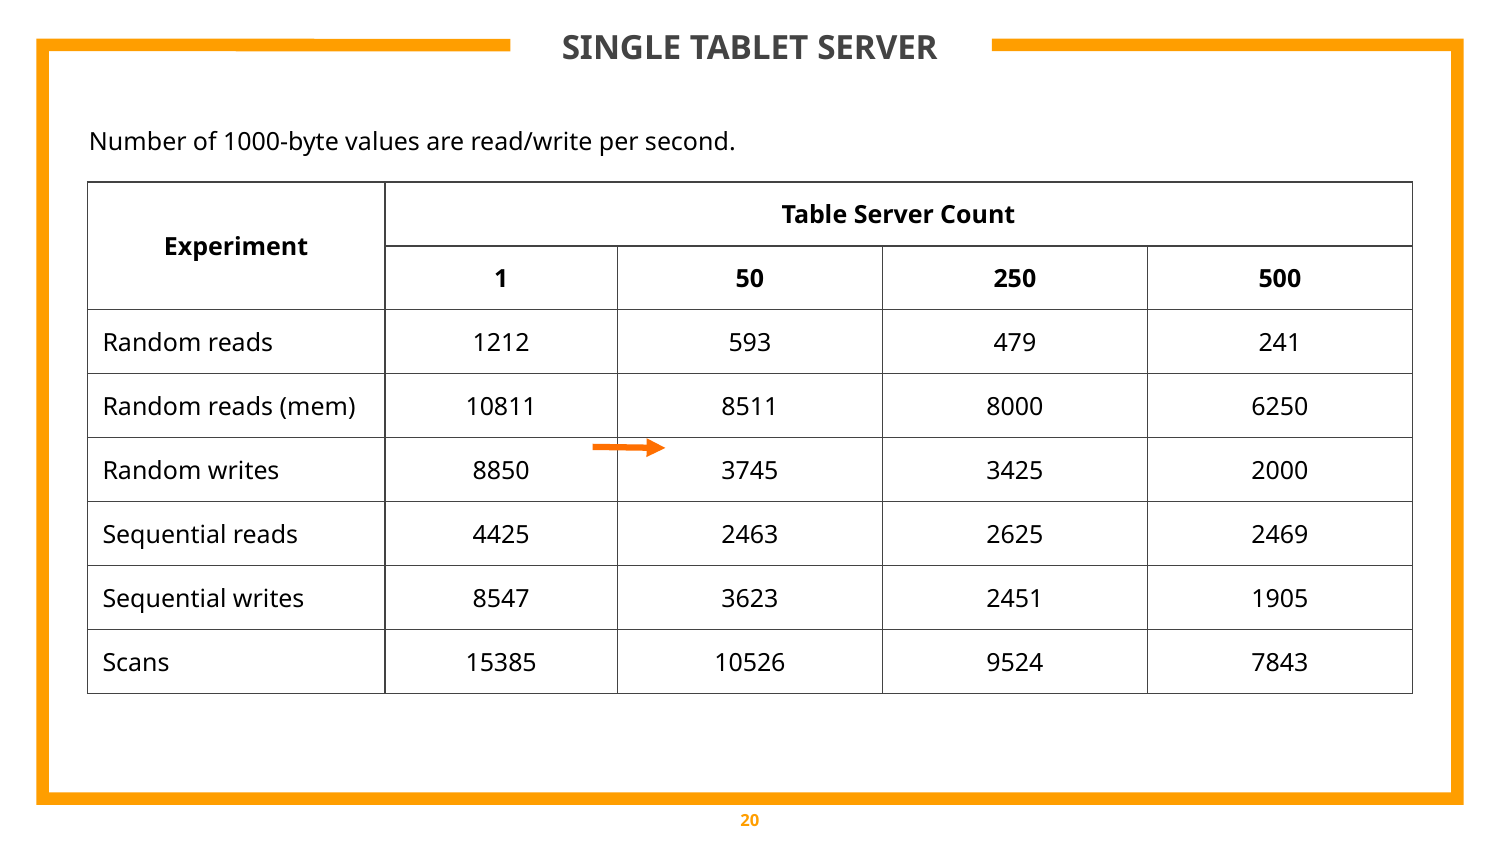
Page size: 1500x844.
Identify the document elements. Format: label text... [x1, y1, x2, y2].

table_cell Random writes [88, 438, 384, 501]
table_cell 1212 [386, 310, 617, 373]
table_cell 15385 [386, 630, 617, 693]
table_cell Random reads (mem) [88, 374, 384, 437]
table_cell 3425 [883, 438, 1147, 501]
table_cell Random reads [88, 310, 384, 373]
table_cell 2463 [618, 502, 882, 565]
table_header Table Server Count [386, 183, 1412, 245]
table_cell 8511 [618, 374, 882, 437]
table_cell 10811 [386, 374, 617, 437]
table_cell Sequential reads [88, 502, 384, 565]
text_box Number of 1000-byte values are read/write per second. [74, 110, 1153, 171]
table_cell 8547 [386, 566, 617, 629]
table_cell 4425 [386, 502, 617, 565]
table_cell 3745 [618, 438, 882, 501]
table_cell 7843 [1148, 630, 1412, 693]
table_cell 2451 [883, 566, 1147, 629]
table_cell 2000 [1148, 438, 1412, 501]
table_cell 6250 [1148, 374, 1412, 437]
table_cell Scans [88, 630, 384, 693]
table_cell 8850 [386, 438, 617, 501]
table_cell 241 [1148, 310, 1412, 373]
slide_number ‹#› [0, 798, 1500, 844]
table_cell 9524 [883, 630, 1147, 693]
table_cell 1 [386, 247, 617, 309]
table_cell 2625 [883, 502, 1147, 565]
table_cell 8000 [883, 374, 1147, 437]
table_cell 1905 [1148, 566, 1412, 629]
table_cell 250 [883, 247, 1147, 309]
table_header Experiment [88, 183, 384, 309]
table_cell 50 [618, 247, 882, 309]
table_cell 500 [1148, 247, 1412, 309]
table_cell 2469 [1148, 502, 1412, 565]
table_cell 3623 [618, 566, 882, 629]
title SINGLE TABLET SERVER [531, 16, 969, 76]
table_cell Sequential writes [88, 566, 384, 629]
table_cell 10526 [618, 630, 882, 693]
table_cell 593 [618, 310, 882, 373]
table_cell 479 [883, 310, 1147, 373]
